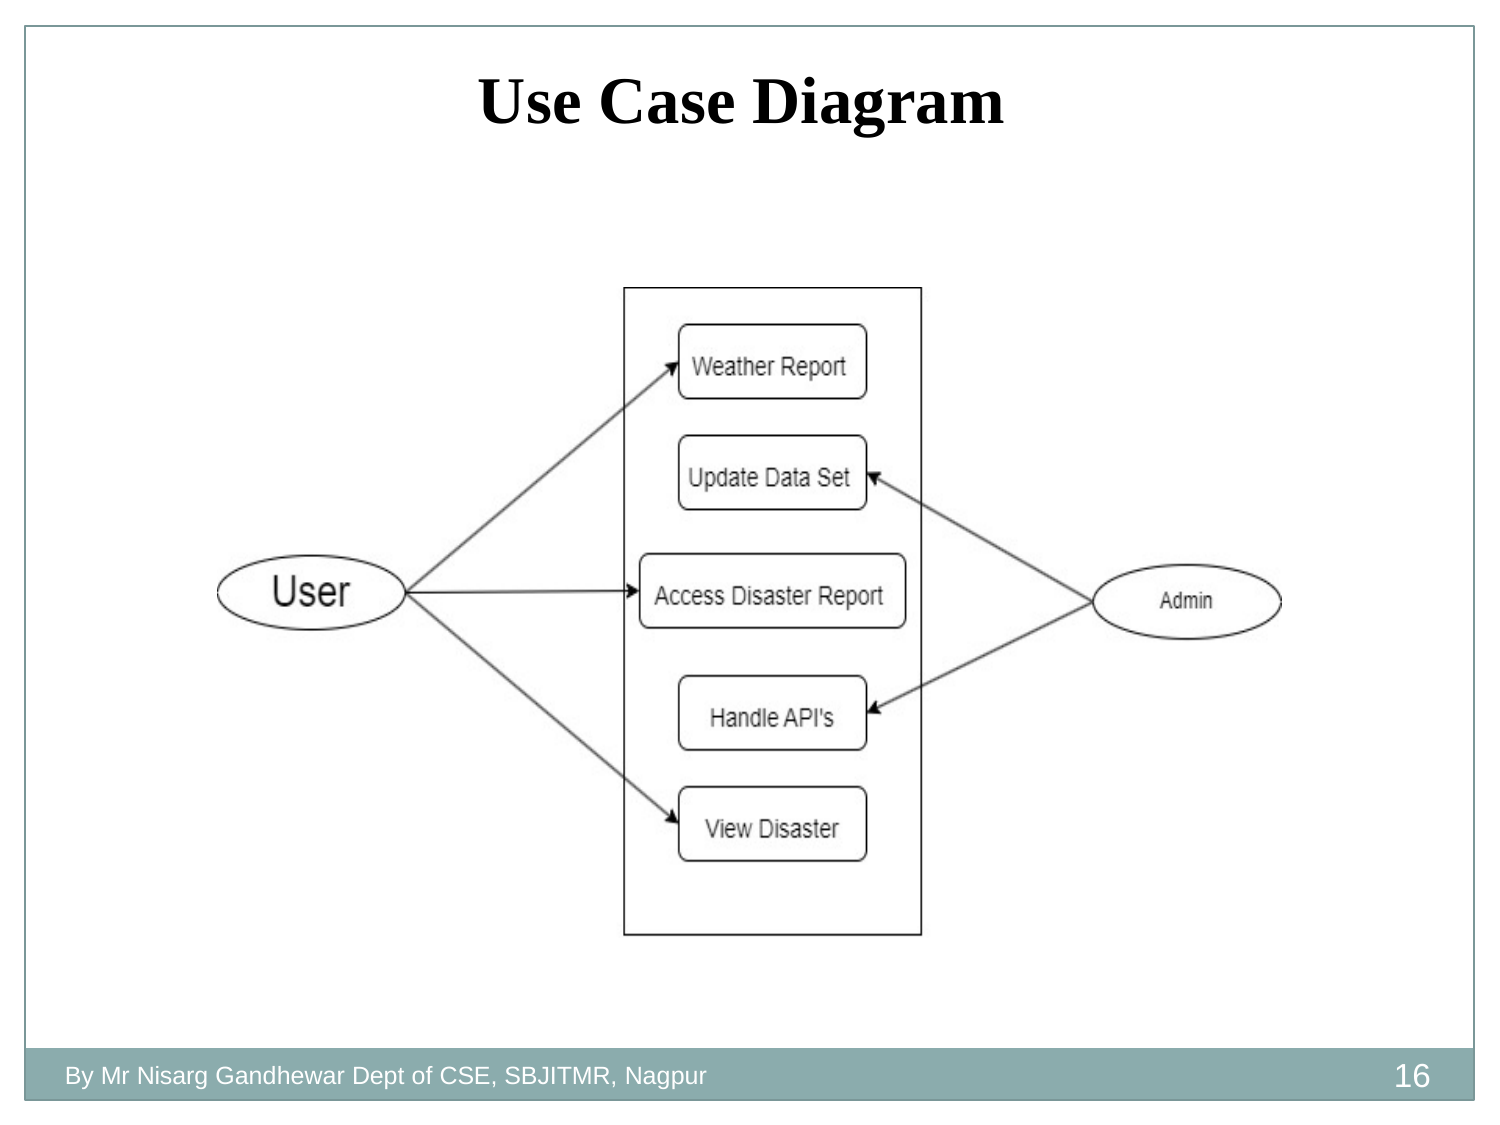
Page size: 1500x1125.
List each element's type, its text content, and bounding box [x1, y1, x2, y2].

title Use Case Diagram [110, 56, 1390, 138]
footer By Mr Nisarg Gandhewar Dept of CSE, SBJITMR, Nagpur [62, 1059, 711, 1089]
picture [217, 287, 1283, 938]
slide_number 16 [1387, 1054, 1438, 1097]
